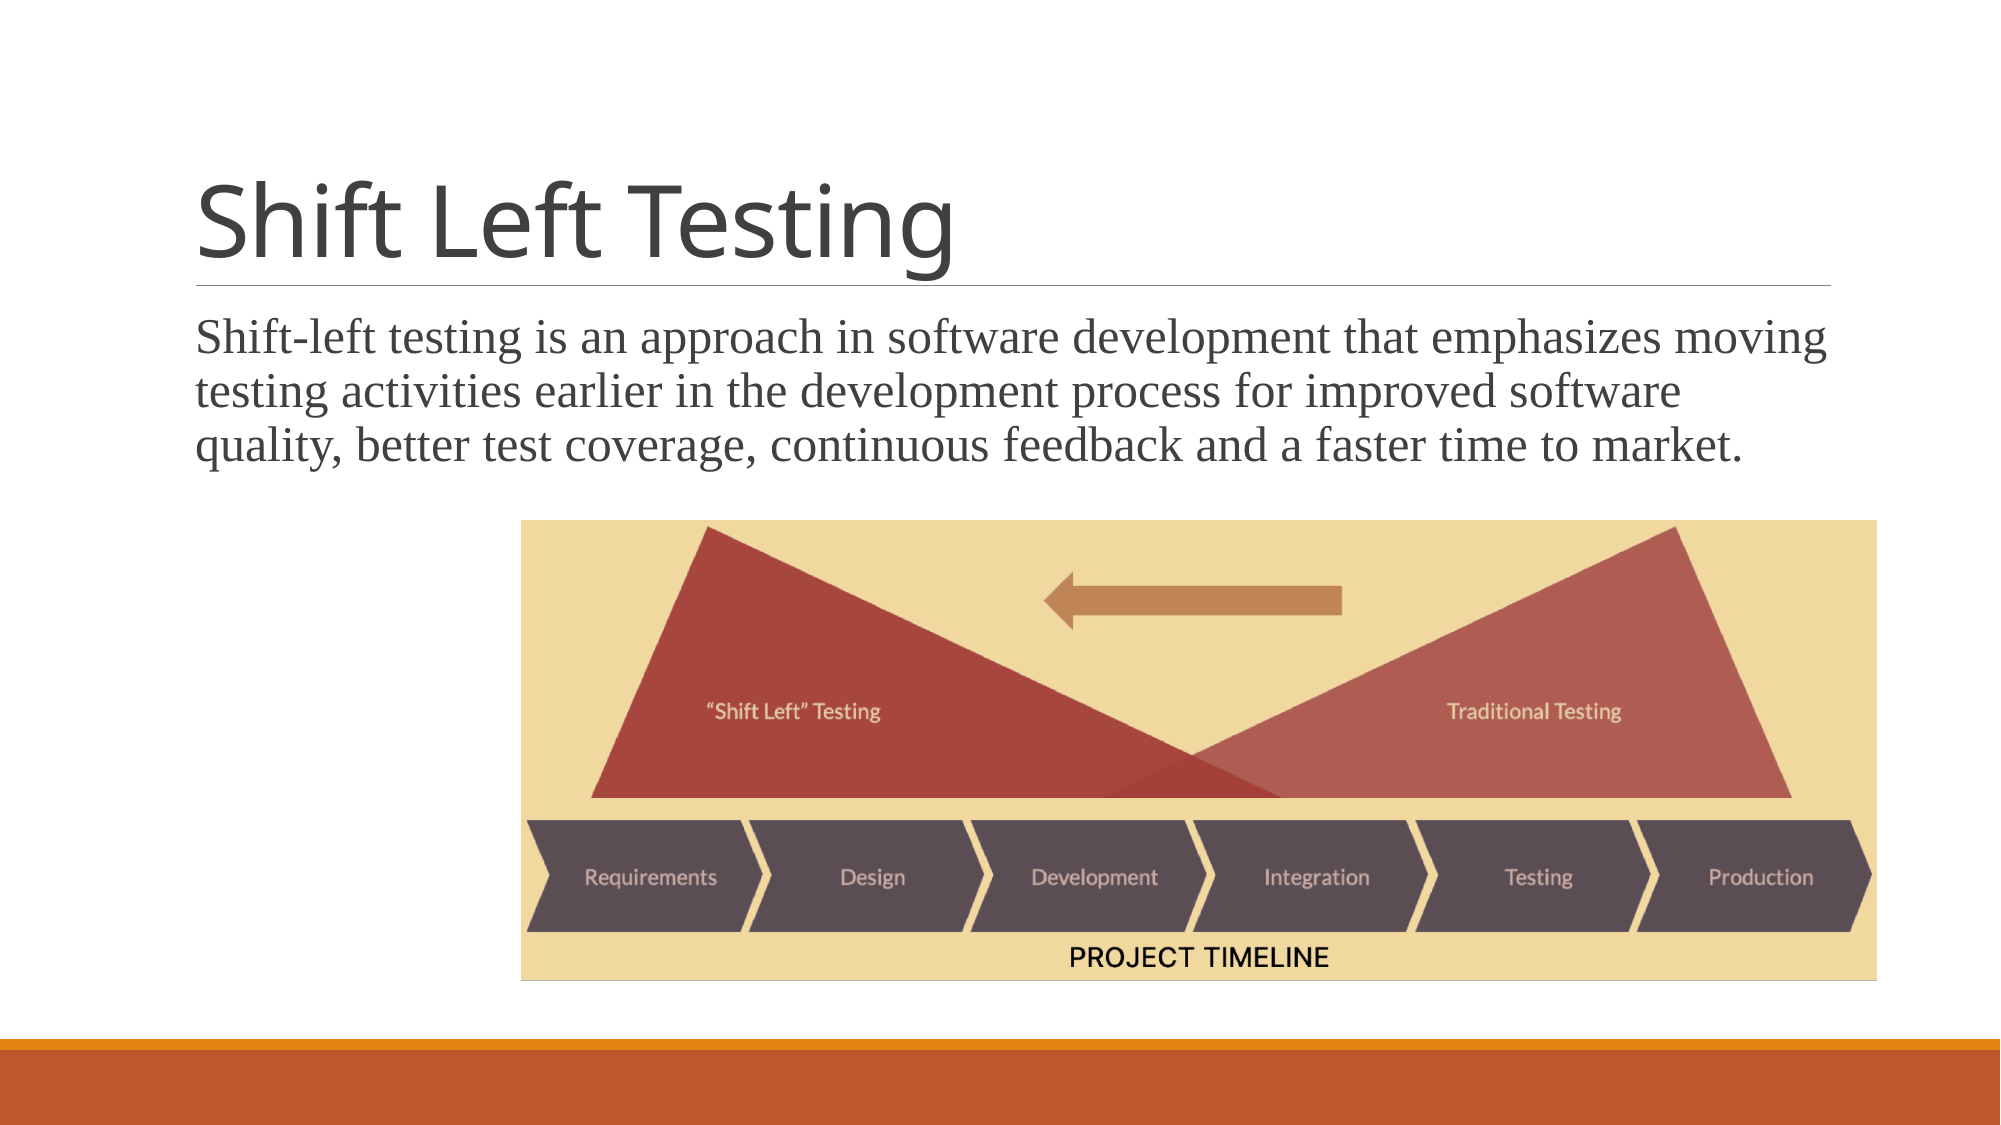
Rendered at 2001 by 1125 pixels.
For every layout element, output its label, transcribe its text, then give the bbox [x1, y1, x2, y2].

list Shift-left testing is an approach in software development that emphasizes moving testing activities earlier in the development process for improved software quality, better test coverage, continuous feedback and a faster time to market. [180, 302, 1830, 963]
title Shift Left Testing [180, 47, 1830, 285]
picture [520, 520, 1878, 982]
